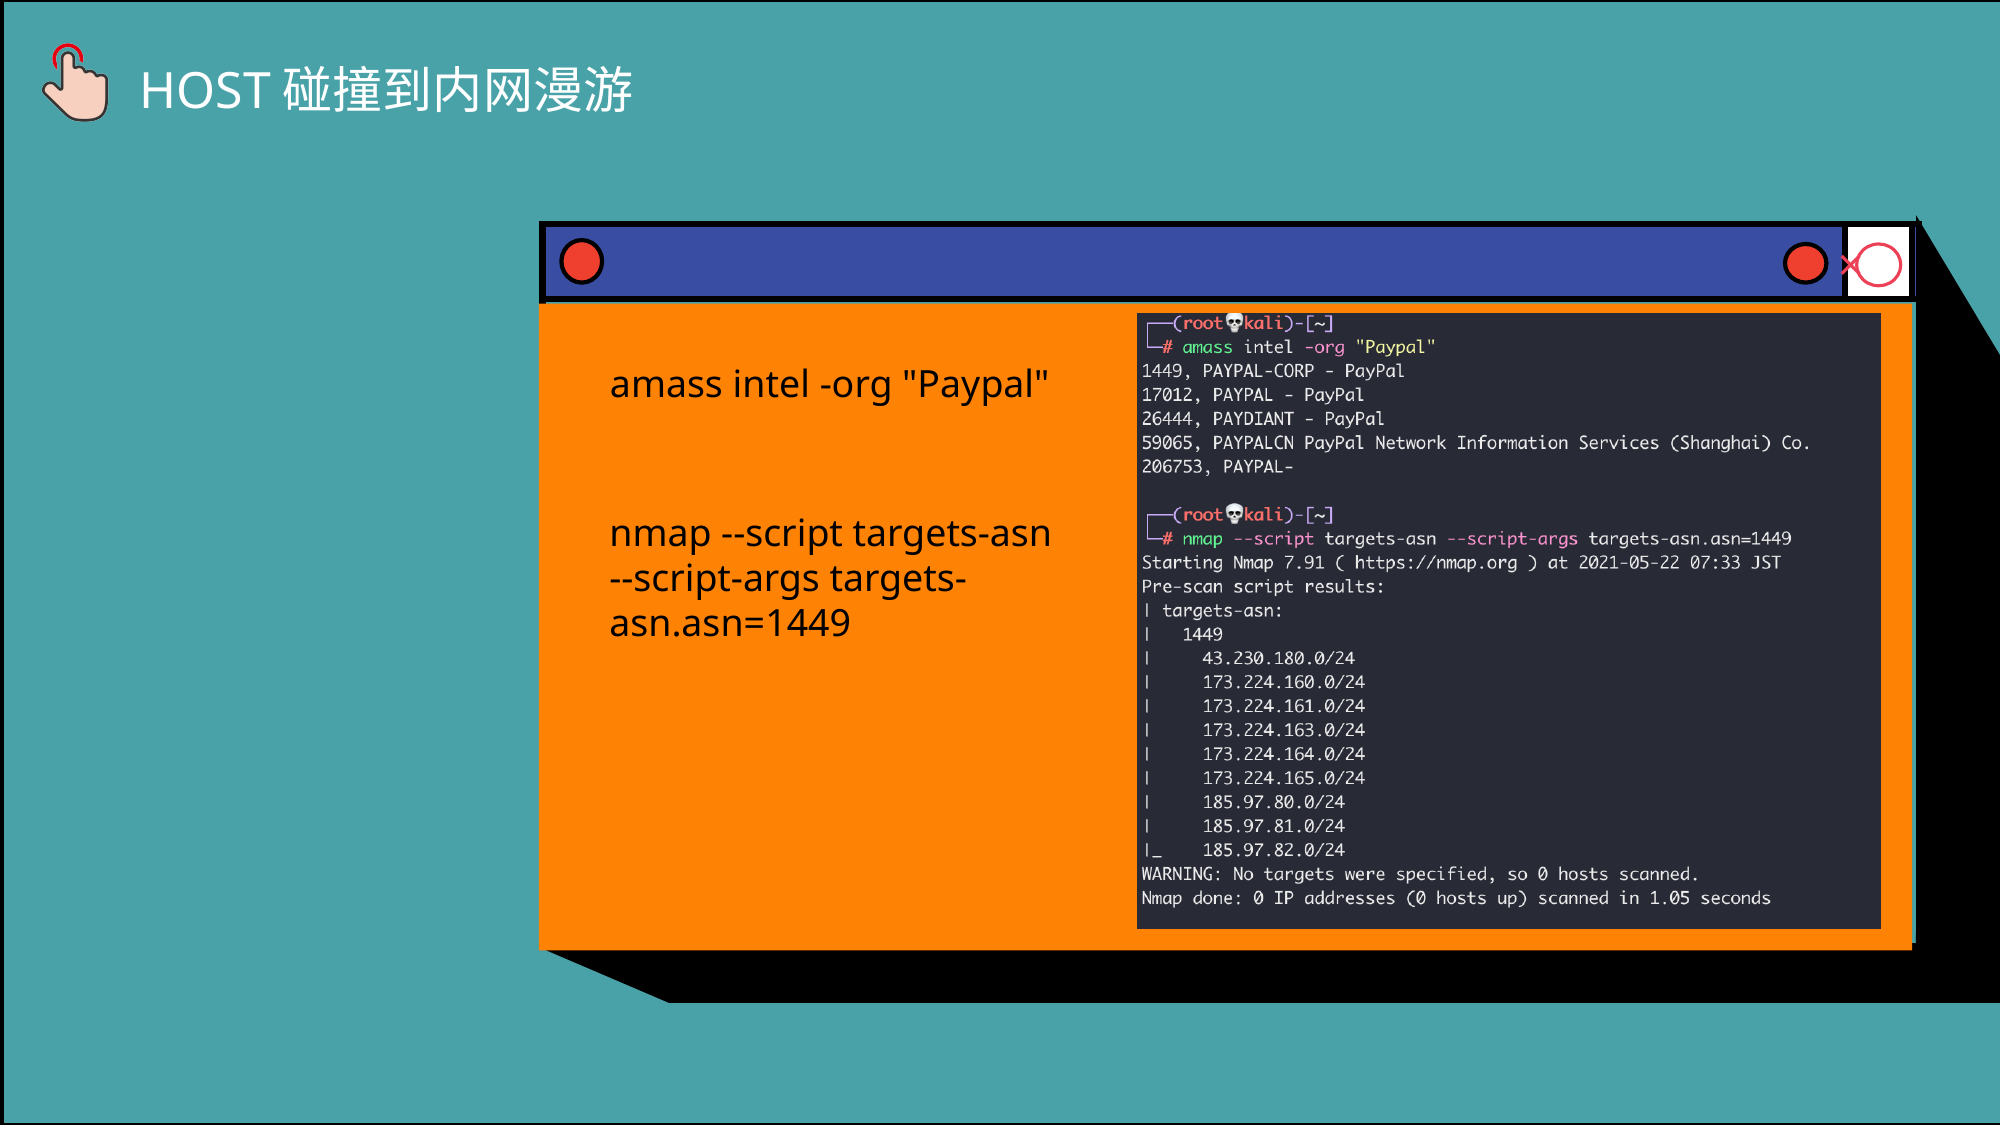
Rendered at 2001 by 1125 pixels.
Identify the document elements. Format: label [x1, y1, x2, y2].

picture [1137, 313, 1881, 929]
text_box [538, 303, 542, 952]
text_box [9, 17, 1634, 185]
text_box [1, 0, 2000, 1125]
text_box [542, 223, 1999, 1000]
